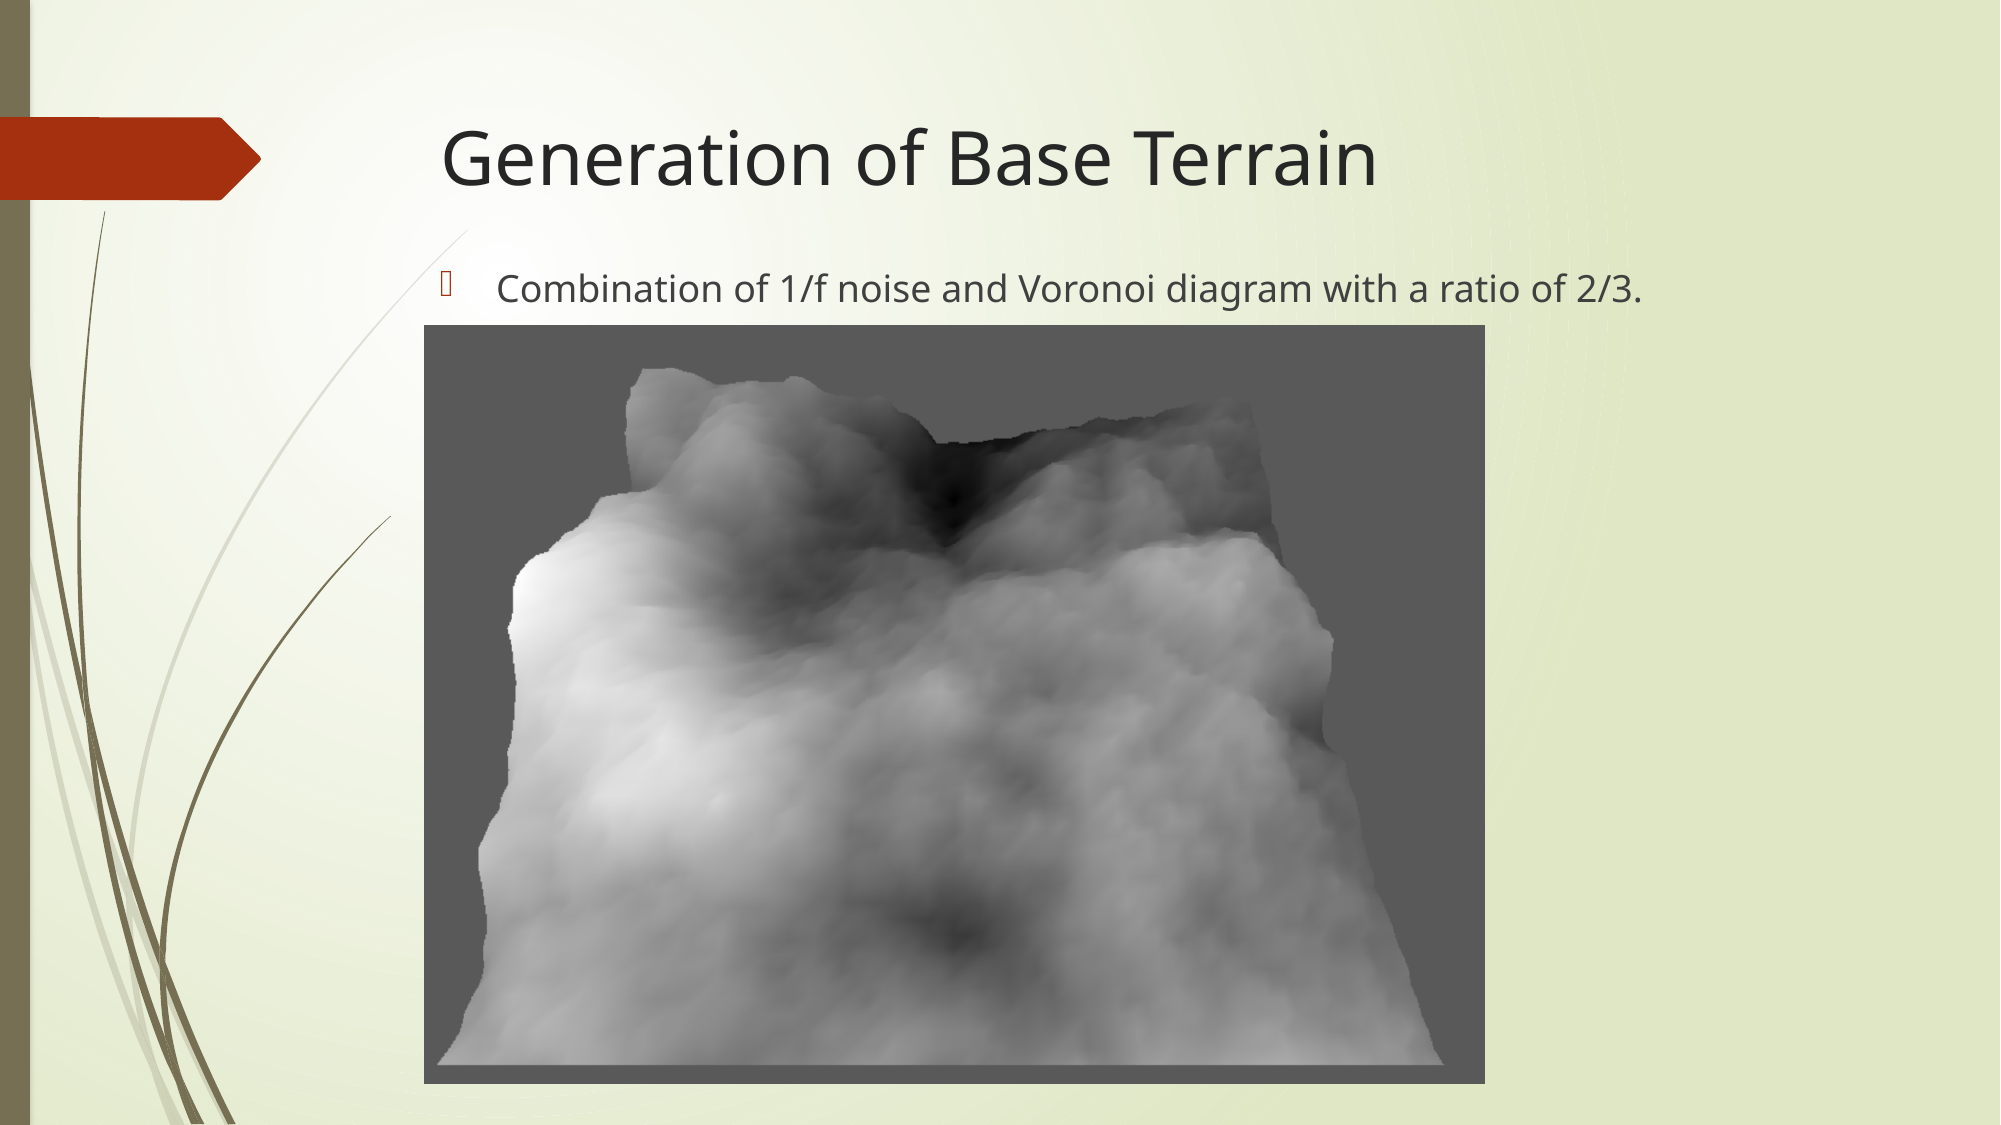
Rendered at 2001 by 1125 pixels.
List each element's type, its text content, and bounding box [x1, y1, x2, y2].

title Generation of Base Terrain [425, 102, 1888, 257]
picture [424, 325, 1485, 1085]
list Combination of 1/f noise and Voronoi diagram with a ratio of 2/3. [424, 257, 1888, 970]
